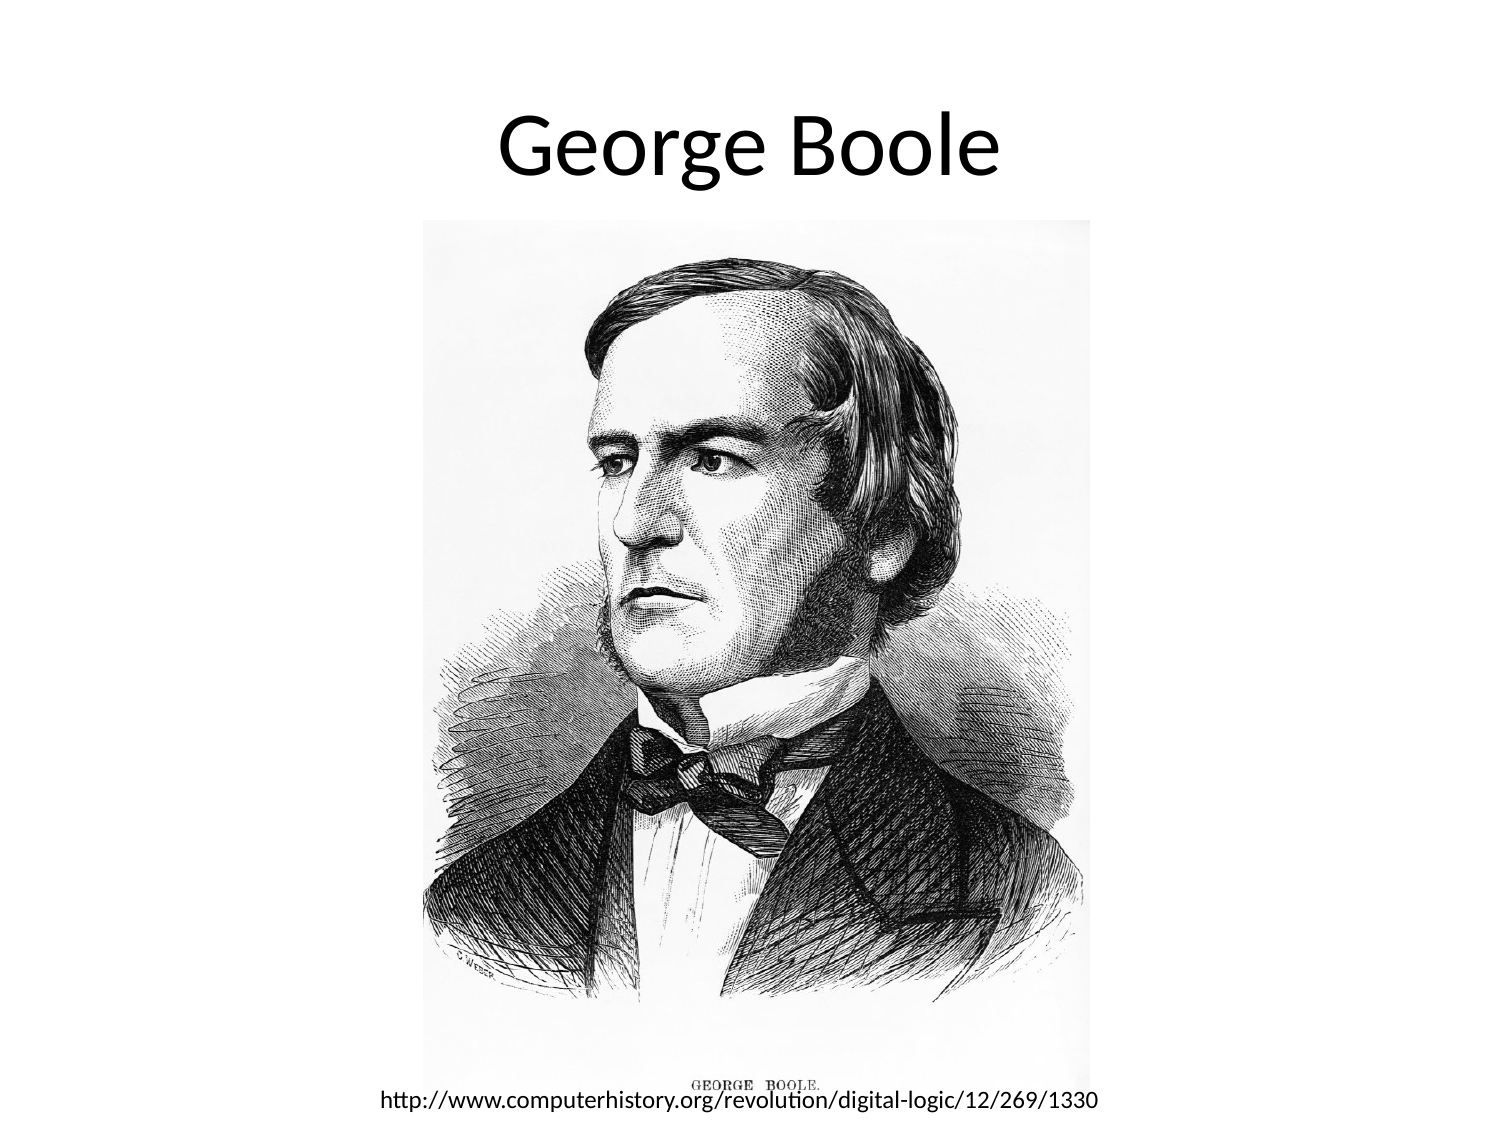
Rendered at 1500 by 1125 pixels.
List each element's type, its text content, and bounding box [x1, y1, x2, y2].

text_box http://www.computerhistory.org/revolution/digital-logic/12/269/1330 [365, 1076, 1500, 1122]
title George Boole [75, 45, 1425, 233]
picture [422, 219, 1091, 1100]
